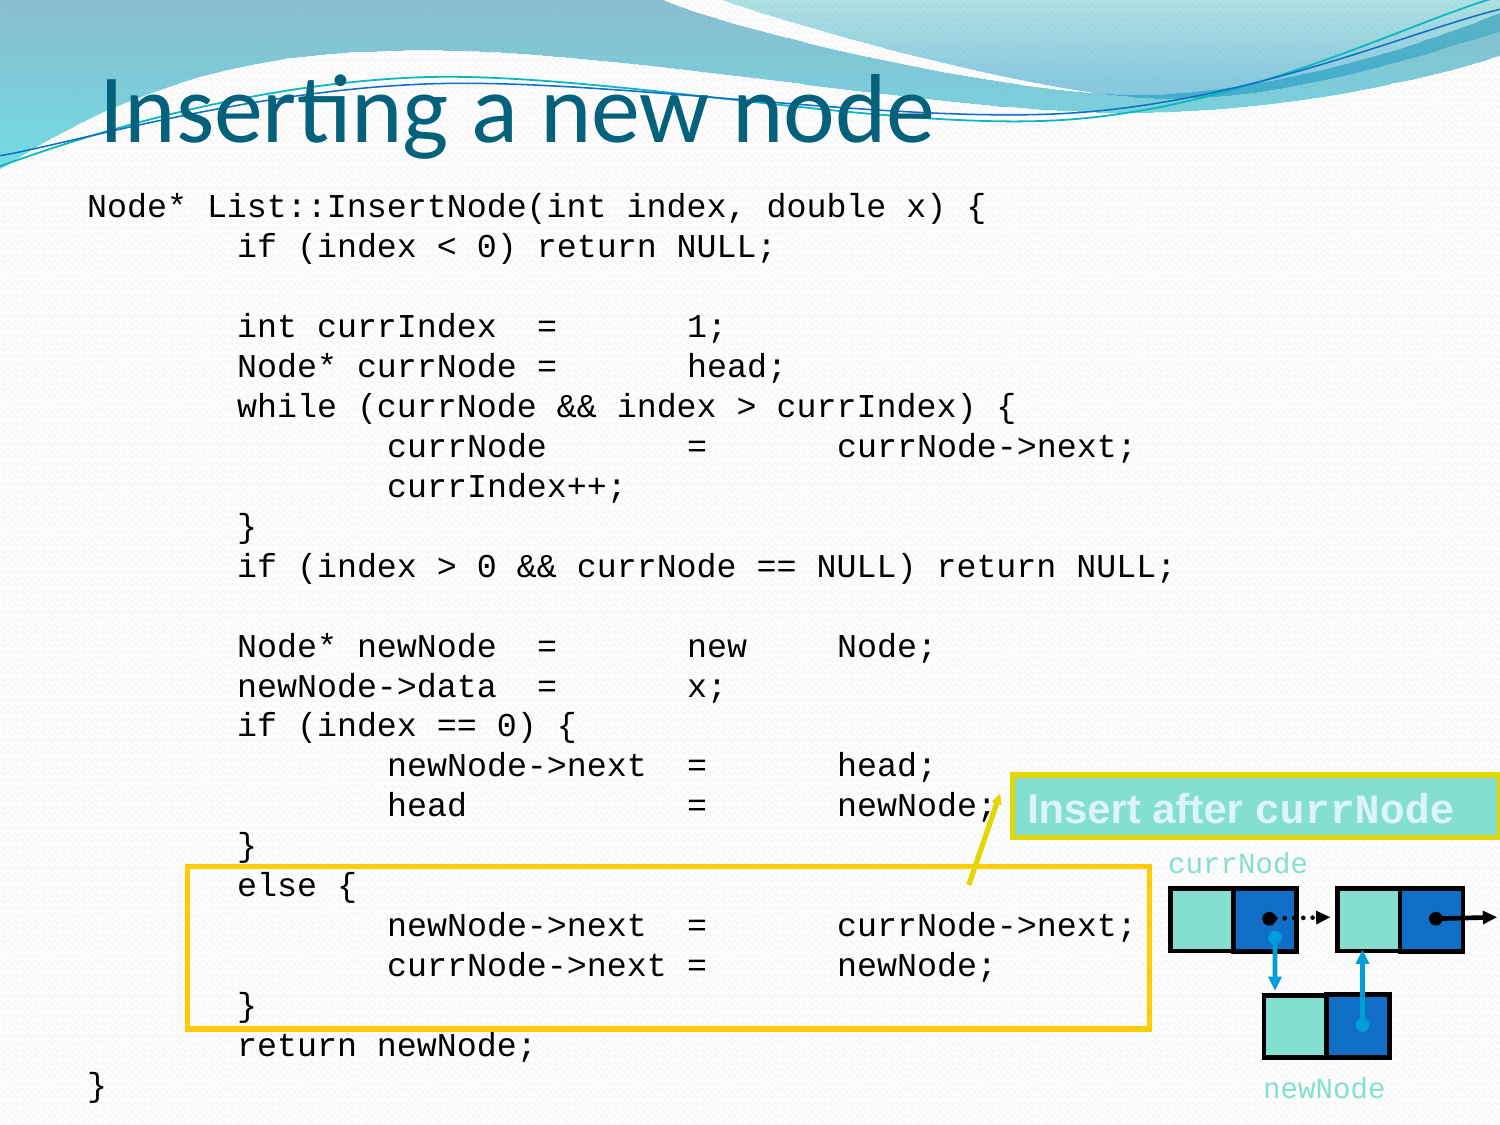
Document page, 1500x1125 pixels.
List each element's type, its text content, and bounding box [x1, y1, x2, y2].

text_box [1337, 888, 1400, 951]
text_box Insert after currNode [1012, 774, 1500, 838]
text_box [1400, 888, 1463, 952]
title Inserting a new node [99, 37, 1388, 163]
text_box [1356, 949, 1369, 1032]
text_box Node* List::InsertNode(int index, double x) { if (index < 0) return NULL; int currIndex = 1; Node* currNode = head; while (currNode && index > currIndex) { currNode = currNode->next; currIndex++; } if (index > 0 && currNode == NULL) return NULL; Node* newNode = new Node; newNode->data = x; if (index == 0) { newNode->next = head; head = newNode; } else { newNode->next = currNode->next; currNode->next = newNode; } return newNode; } [72, 177, 1413, 1111]
text_box Insert after currNode [968, 793, 1002, 886]
text_box newNode [1237, 1062, 1412, 1113]
text_box [1233, 888, 1297, 952]
text_box [1263, 912, 1276, 925]
text_box [1429, 911, 1497, 925]
text_box [187, 866, 1150, 1030]
text_box [1326, 994, 1390, 1058]
text_box currNode [1151, 837, 1325, 888]
text_box [1268, 931, 1282, 991]
text_box [1315, 911, 1331, 924]
text_box [1264, 995, 1327, 1058]
text_box [1170, 888, 1234, 951]
